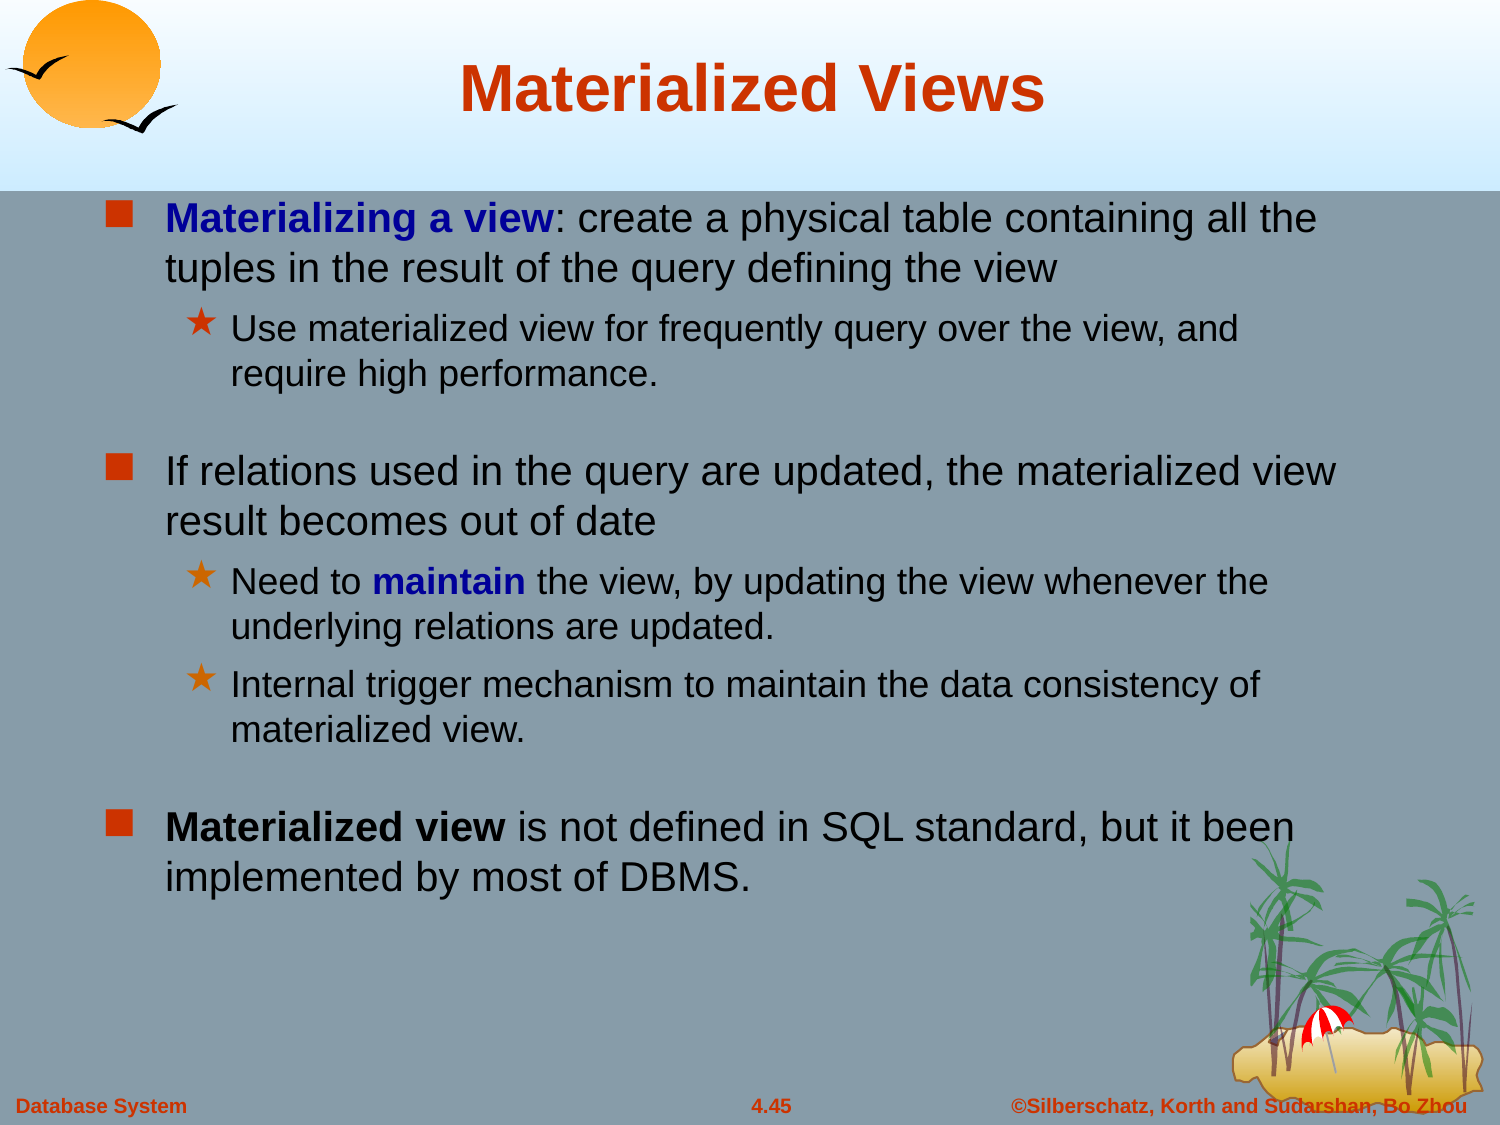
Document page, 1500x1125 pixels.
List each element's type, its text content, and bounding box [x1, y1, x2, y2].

title Materialized Views [90, 32, 1416, 134]
list Materializing a view: create a physical table containing all the tuples in the result of the query defining the view Use materialized view for frequently query over the view, and require high performance. If relations used in the query are updated, the materialized view result becomes out of date Need to maintain the view, by updating the view whenever the underlying relations are updated. Internal trigger mechanism to maintain the data consistency of materialized view. Materialized view is not defined in SQL standard, but it been implemented by most of DBMS. [93, 182, 1382, 983]
